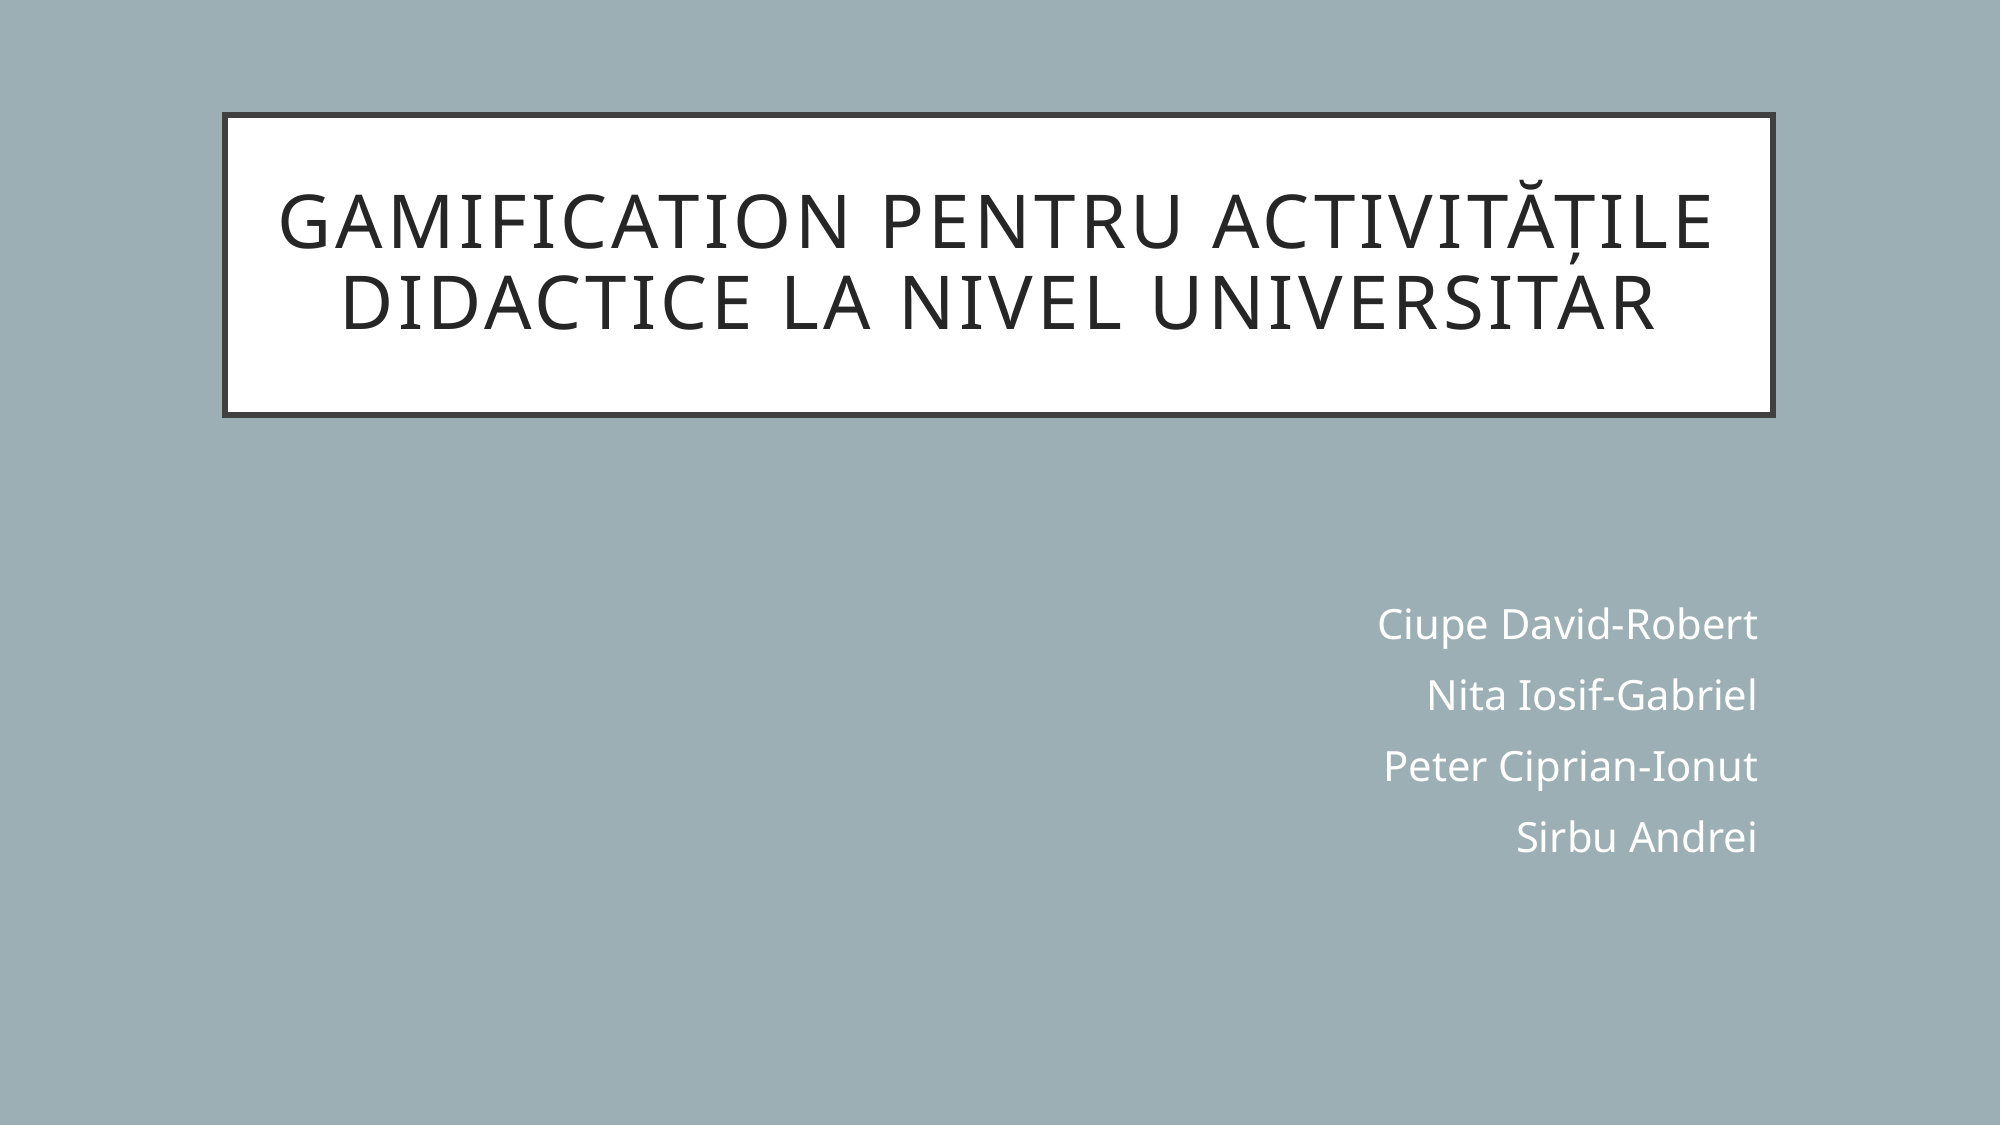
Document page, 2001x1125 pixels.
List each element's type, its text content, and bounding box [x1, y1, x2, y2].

title Gamification pentru activitățile didactice la nivel universitar [222, 112, 1776, 418]
subtitle Ciupe David-Robert Nita Iosif-Gabriel Peter Ciprian-Ionut Sirbu Andrei [224, 590, 1774, 1066]
